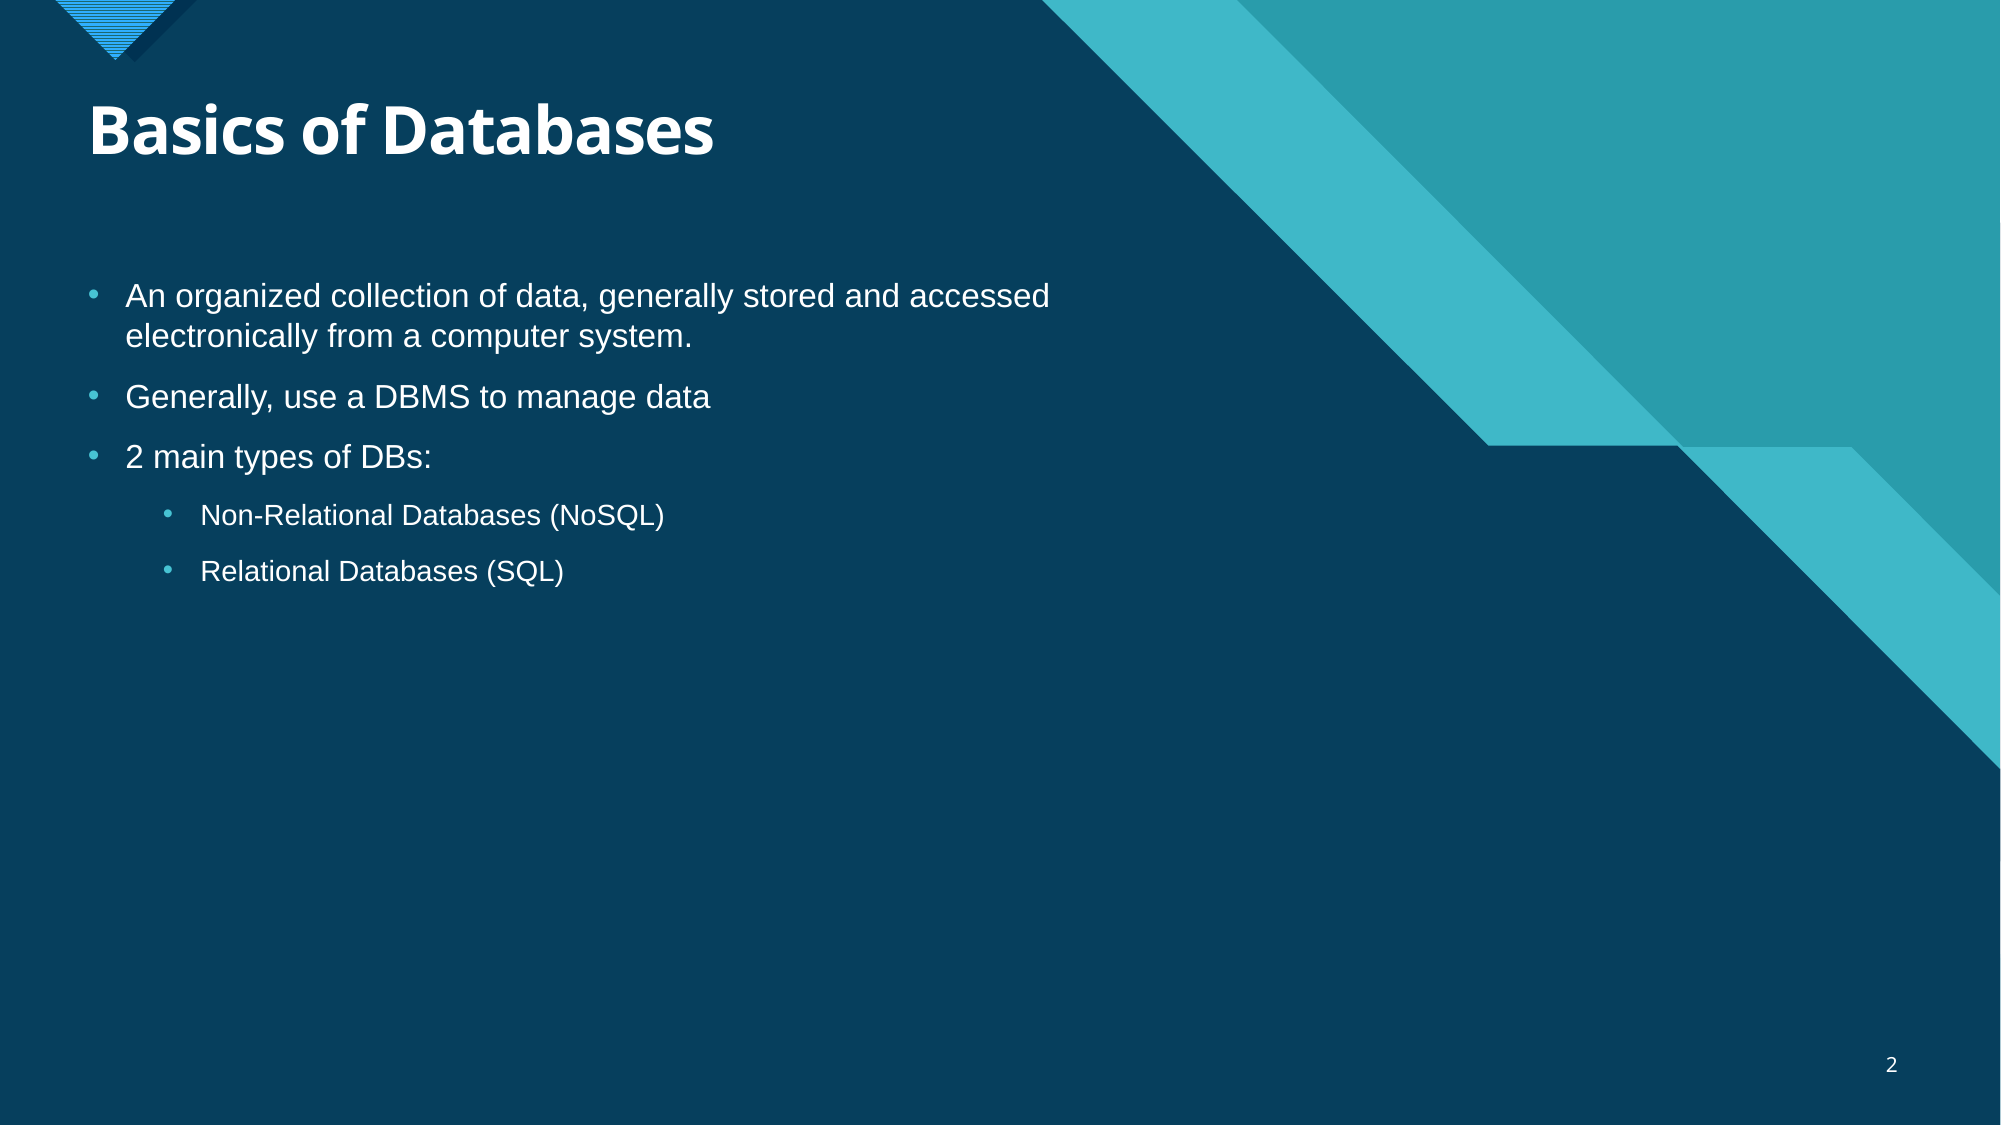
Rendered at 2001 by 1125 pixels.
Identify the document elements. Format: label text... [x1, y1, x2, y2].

slide_number 2 [1845, 1035, 1913, 1096]
list An organized collection of data, generally stored and accessed electronically from a computer system. Generally, use a DBMS to manage data 2 main types of DBs: Non-Relational Databases (NoSQL) Relational Databases (SQL) [72, 266, 1175, 939]
title Basics of Databases [72, 89, 1913, 177]
